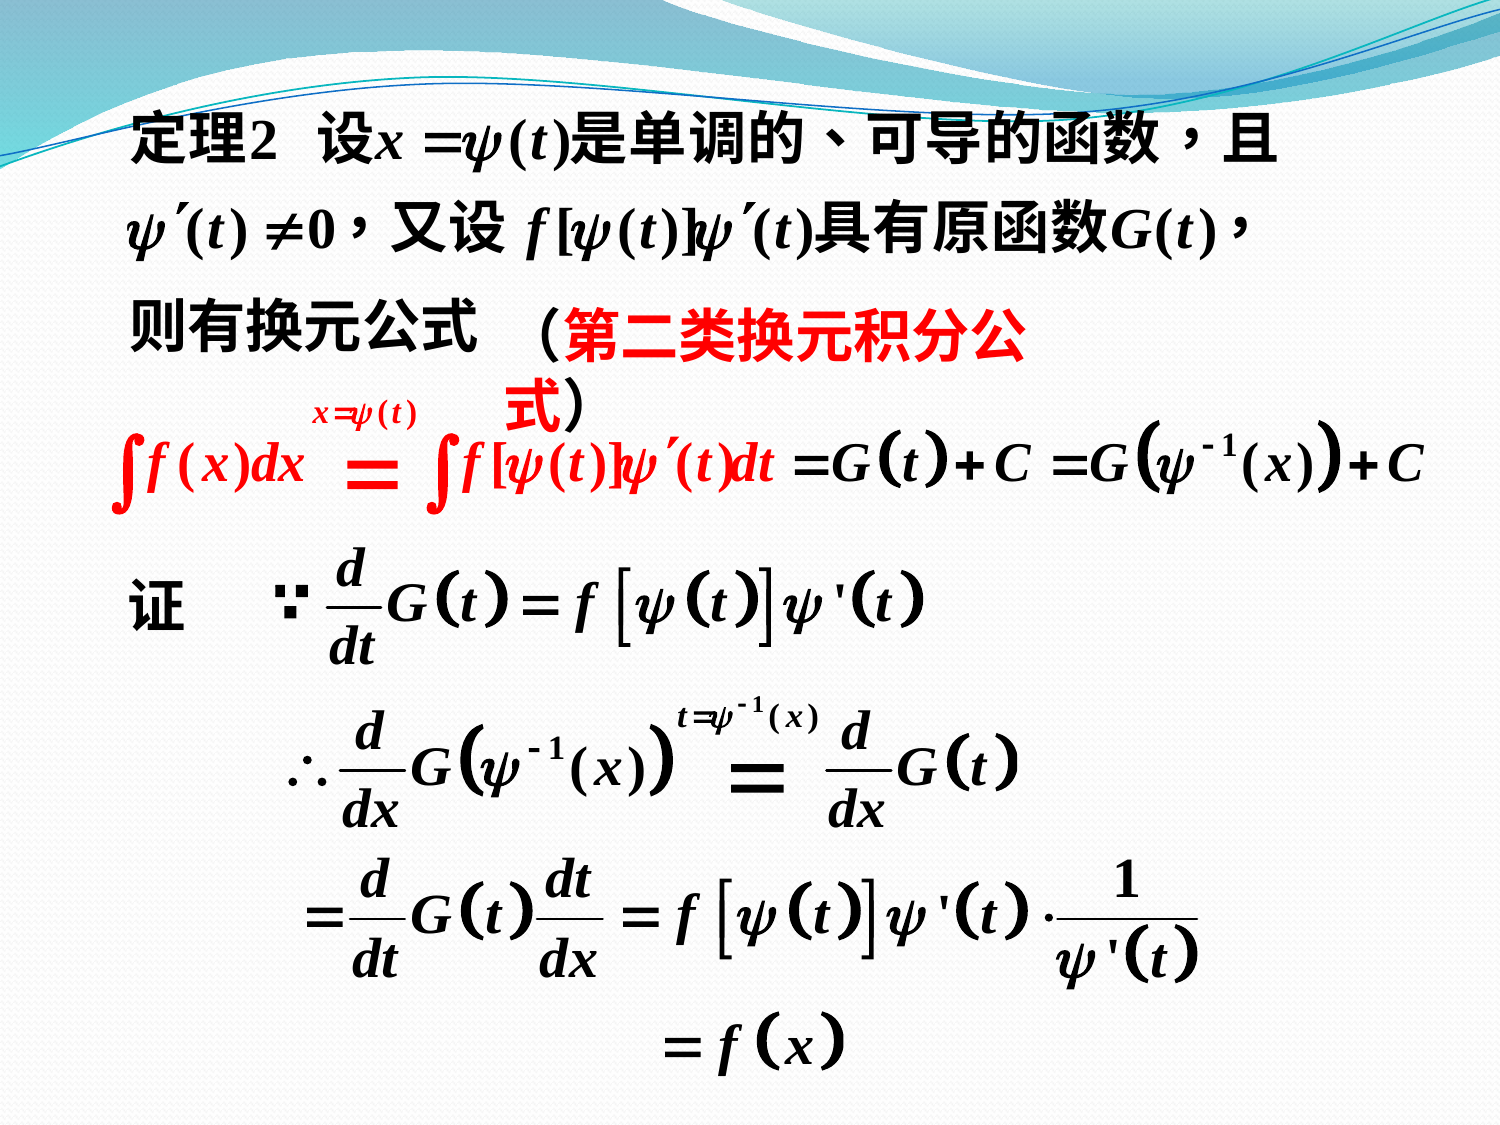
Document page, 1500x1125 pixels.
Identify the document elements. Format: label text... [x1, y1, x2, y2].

text_box （第二类换元积分公式） [489, 291, 1114, 390]
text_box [656, 1009, 844, 1089]
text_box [274, 538, 925, 671]
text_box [288, 687, 1018, 834]
text_box 则有换元公式 [114, 281, 528, 367]
text_box 证 [112, 561, 238, 647]
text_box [127, 106, 1284, 267]
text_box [100, 391, 1433, 514]
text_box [298, 848, 1202, 1002]
